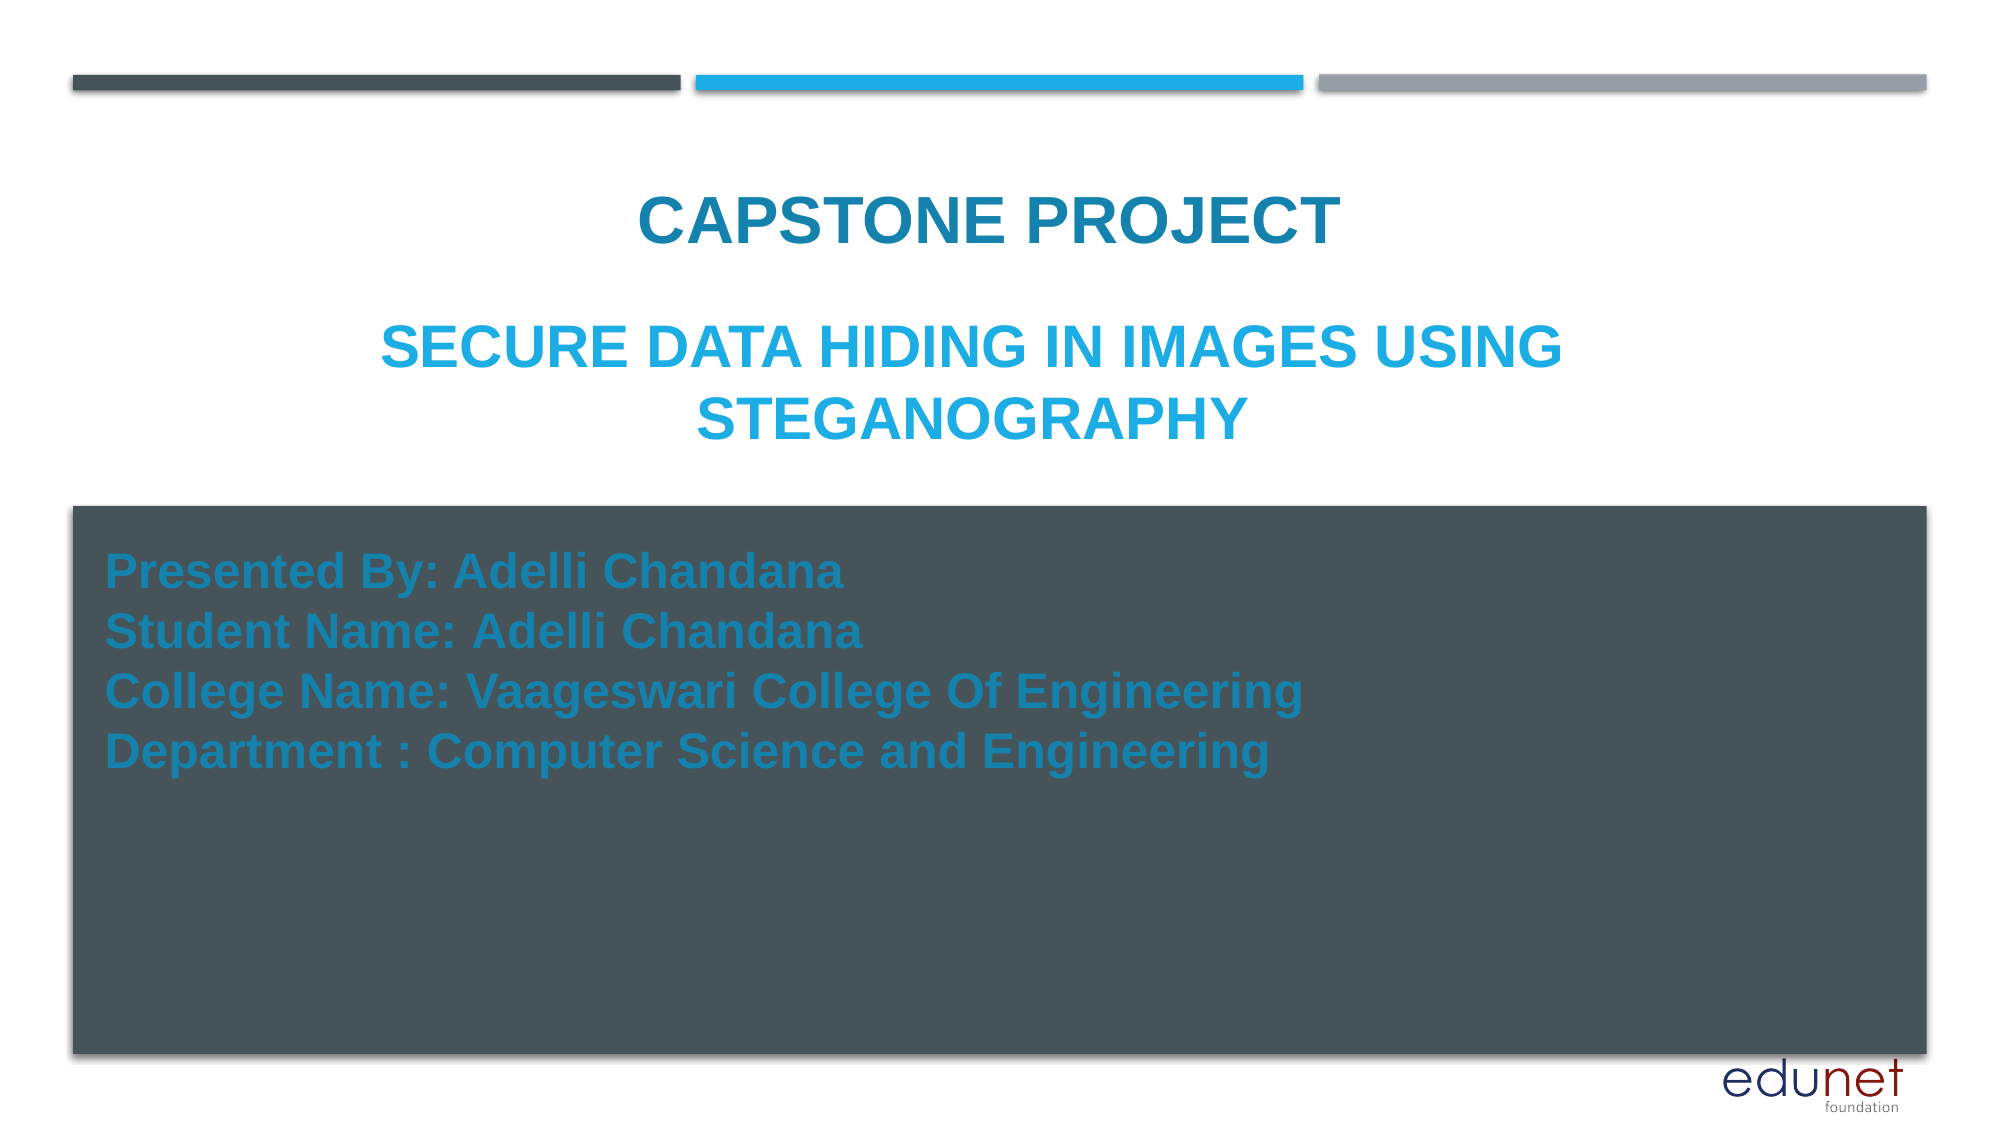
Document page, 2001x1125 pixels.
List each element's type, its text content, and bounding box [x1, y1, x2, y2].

picture [1719, 1056, 1905, 1116]
text_box CAPSTONE PROJECT [0, 169, 2000, 265]
text_box Presented By: Adelli Chandana Student Name: Adelli Chandana College Name: Vaageswari College Of Engineering Department : Computer Science and Engineering [89, 530, 1723, 786]
title Secure Data Hiding In Images Using Steganography [222, 298, 1723, 460]
